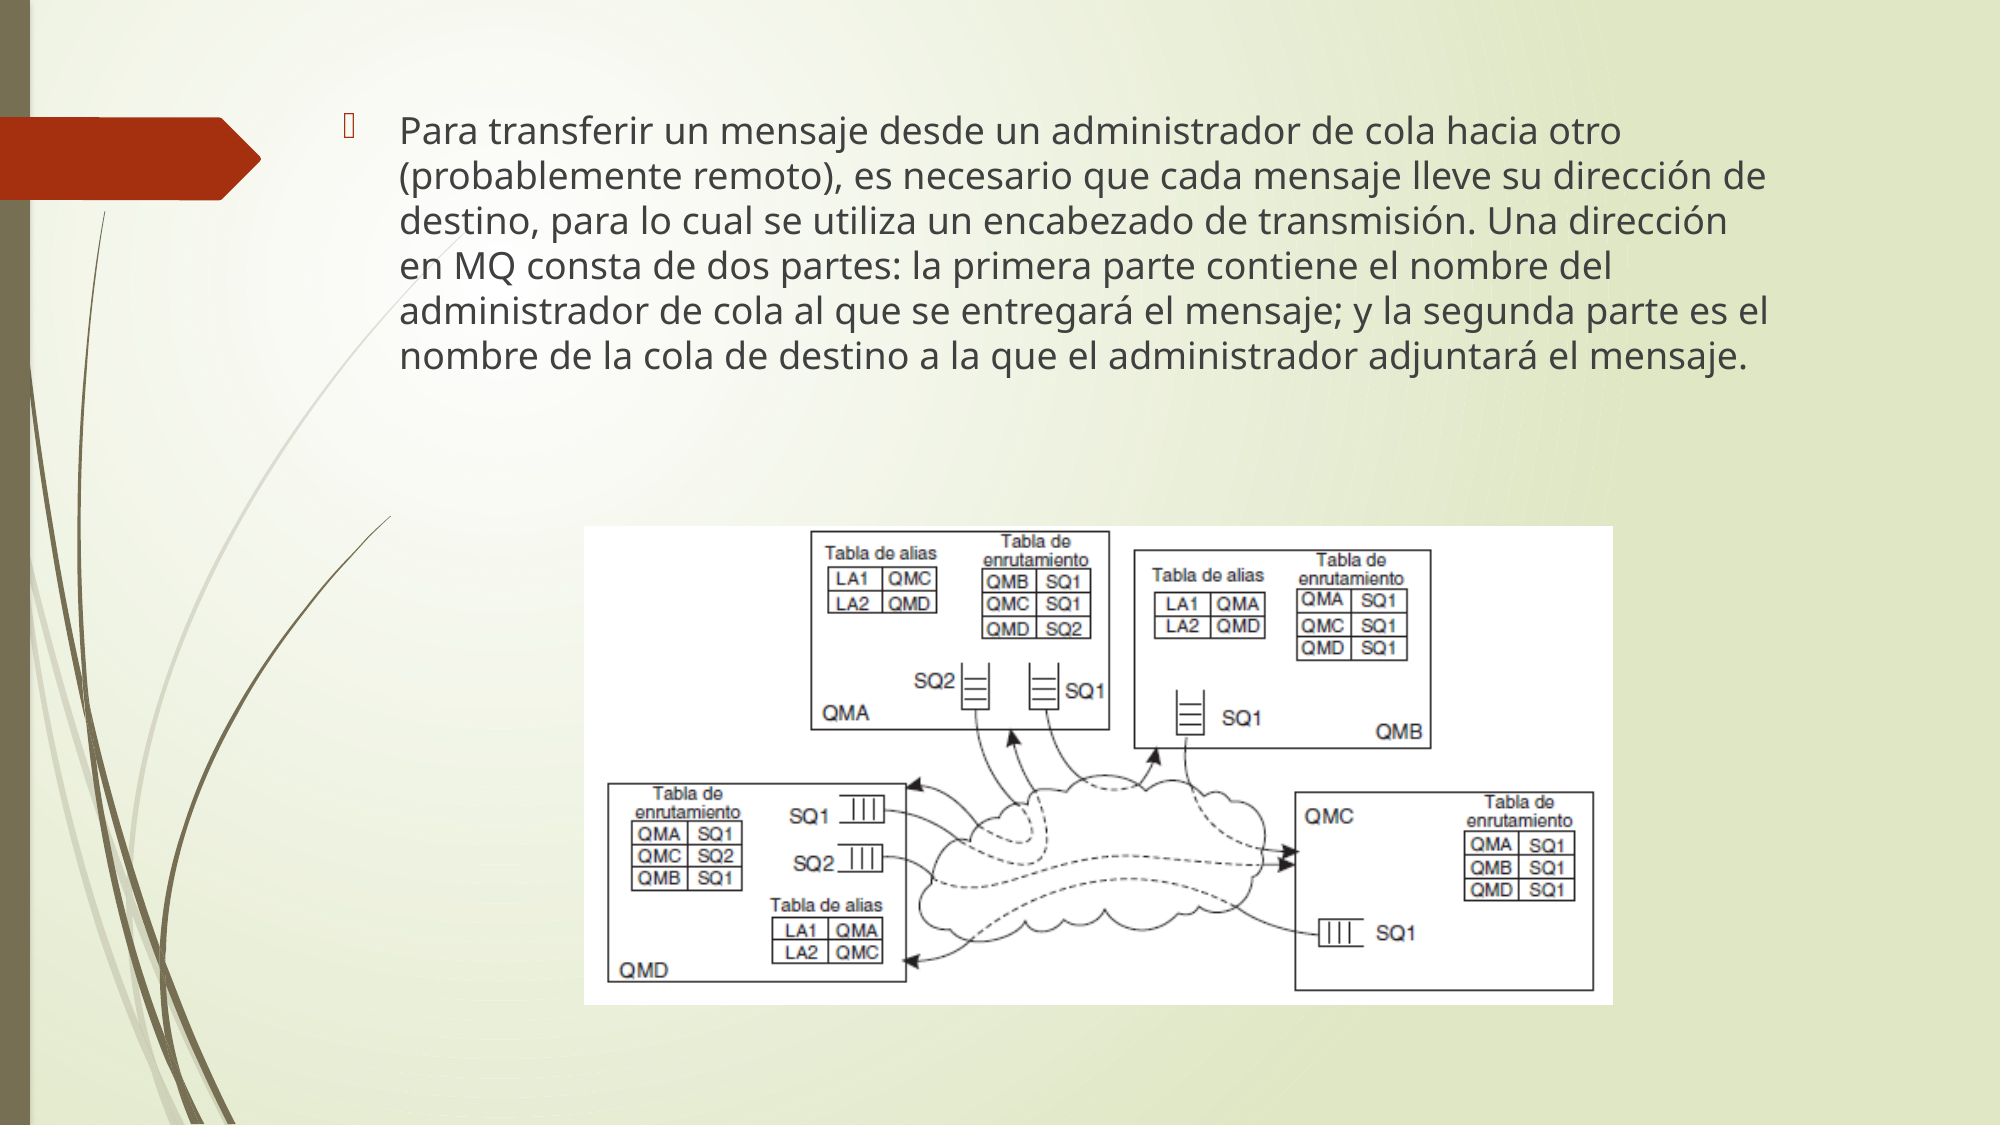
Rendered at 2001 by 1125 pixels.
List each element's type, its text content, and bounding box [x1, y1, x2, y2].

picture [584, 526, 1613, 1005]
list Para transferir un mensaje desde un administrador de cola hacia otro (probablemente remoto), es necesario que cada mensaje lleve su dirección de destino, para lo cual se utiliza un encabezado de transmisión. Una dirección en MQ consta de dos partes: la primera parte contiene el nombre del administrador de cola al que se entregará el mensaje; y la segunda parte es el nombre de la cola de destino a la que el administrador adjuntará el mensaje. [327, 99, 1791, 719]
